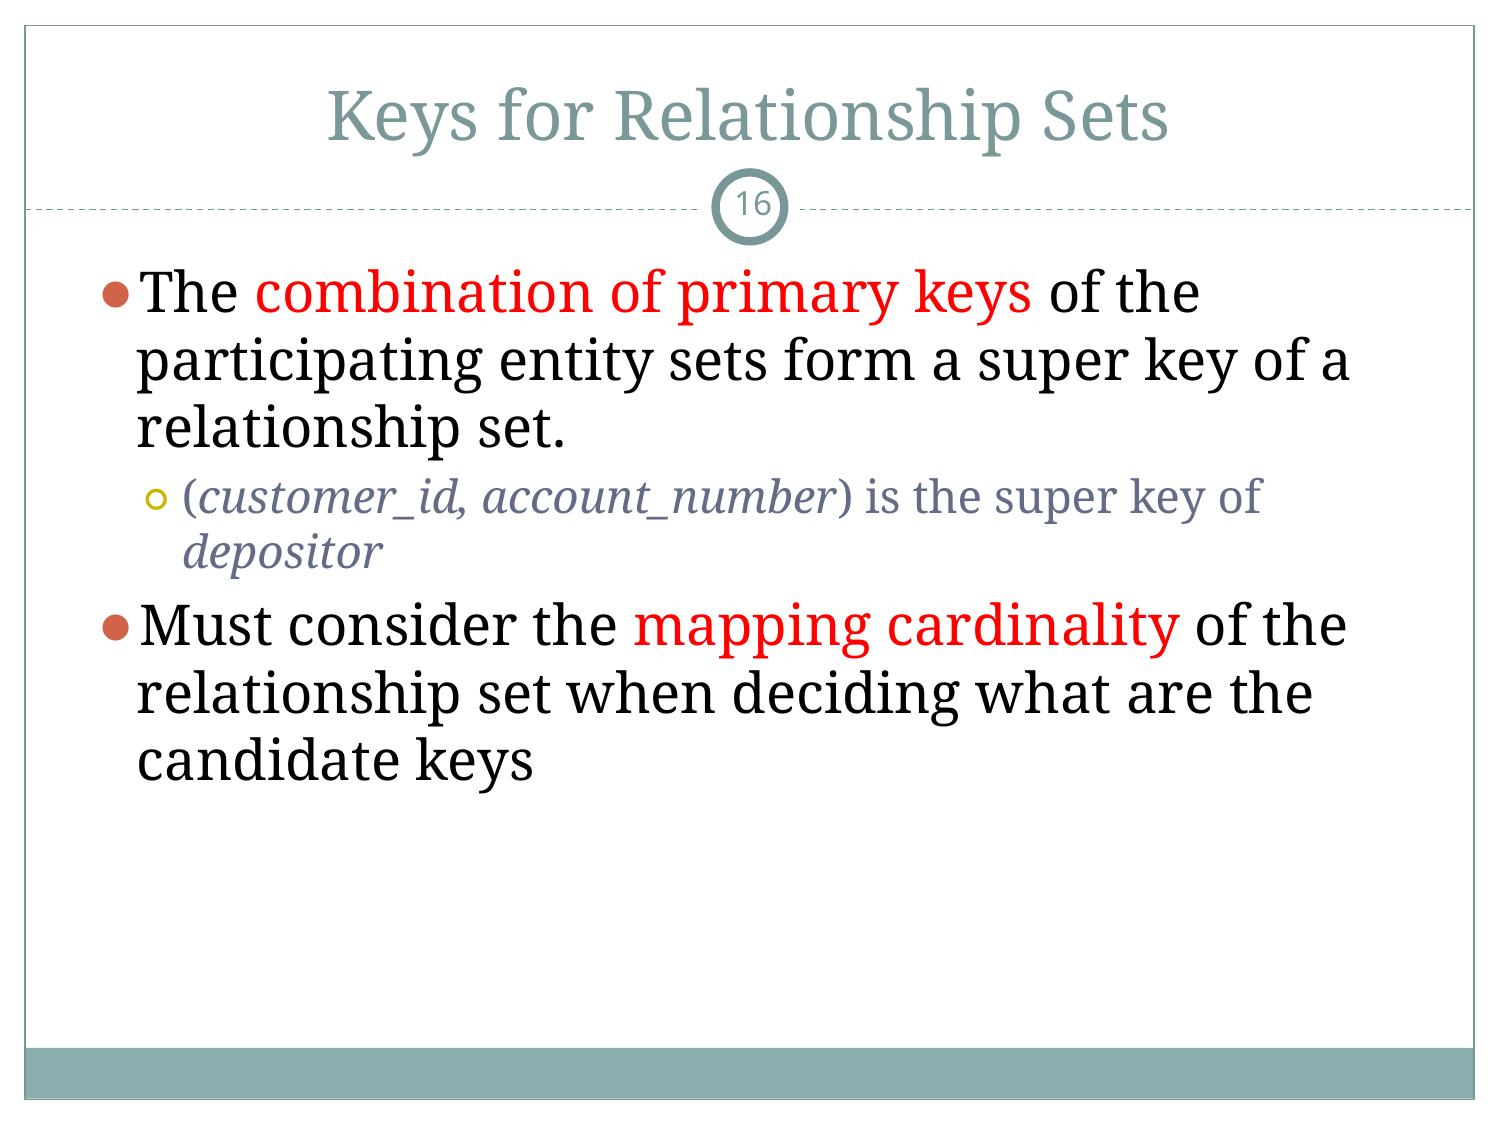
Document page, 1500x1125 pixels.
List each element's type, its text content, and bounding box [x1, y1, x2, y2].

slide_number 16 [715, 168, 791, 241]
list The combination of primary keys of the participating entity sets form a super key of a relationship set. (customer_id, account_number) is the super key of depositor Must consider the mapping cardinality of the relationship set when deciding what are the candidate keys [77, 248, 1441, 880]
title Keys for Relationship Sets [49, 37, 1450, 162]
